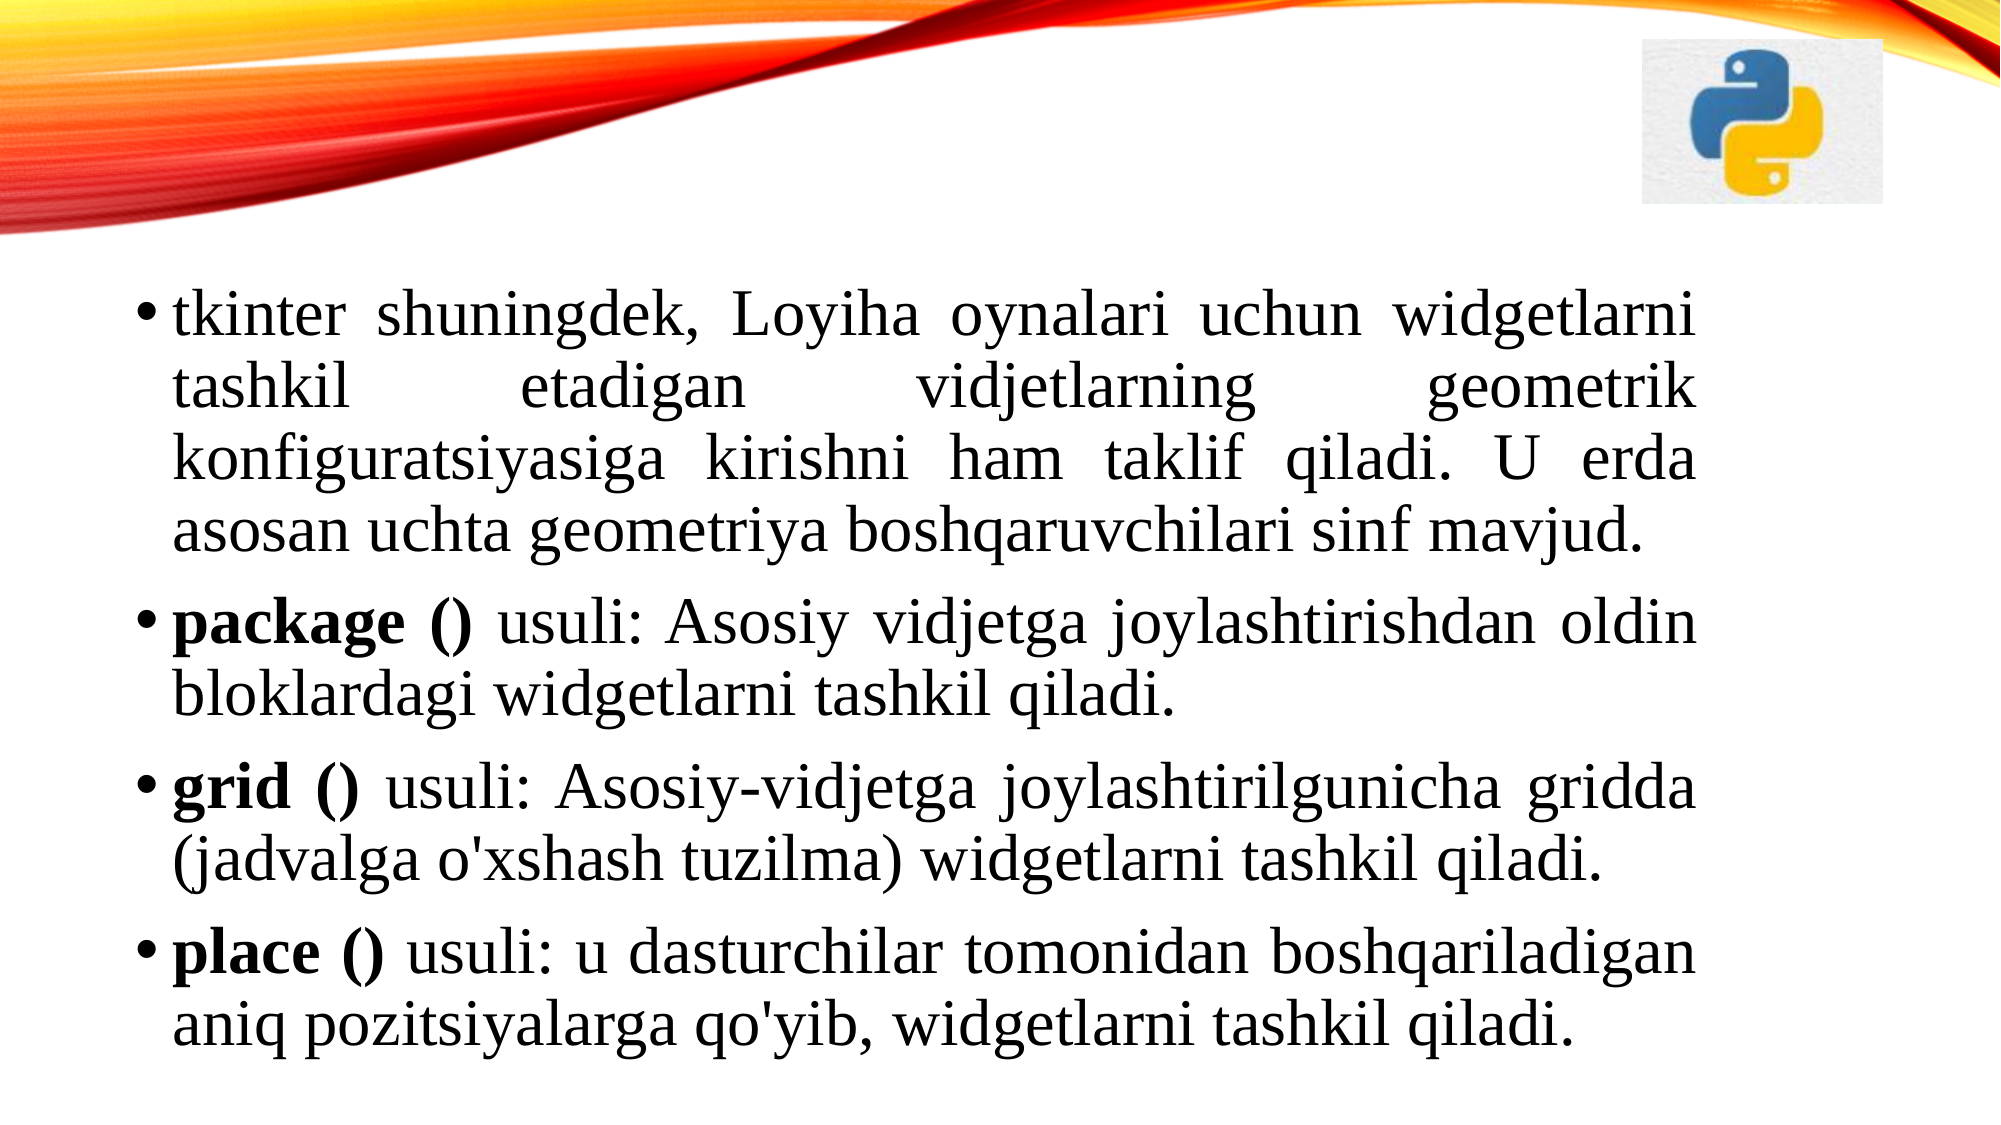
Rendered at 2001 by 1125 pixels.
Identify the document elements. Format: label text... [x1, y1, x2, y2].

list tkinter shuningdek, Loyiha oynalari uchun widgetlarni tashkil etadigan vidjetlarning geometrik konfiguratsiyasiga kirishni ham taklif qiladi. U erda asosan uchta geometriya boshqaruvchilari sinf mavjud. package () usuli: Asosiy vidjetga joylashtirishdan oldin bloklardagi widgetlarni tashkil qiladi. grid () usuli: Asosiy-vidjetga joylashtirilgunicha gridda (jadvalga o'xshash tuzilma) widgetlarni tashkil qiladi. place () usuli: u dasturchilar tomonidan boshqariladigan aniq pozitsiyalarga qo'yib, widgetlarni tashkil qiladi. [120, 270, 1715, 931]
picture [0, 0, 2000, 237]
